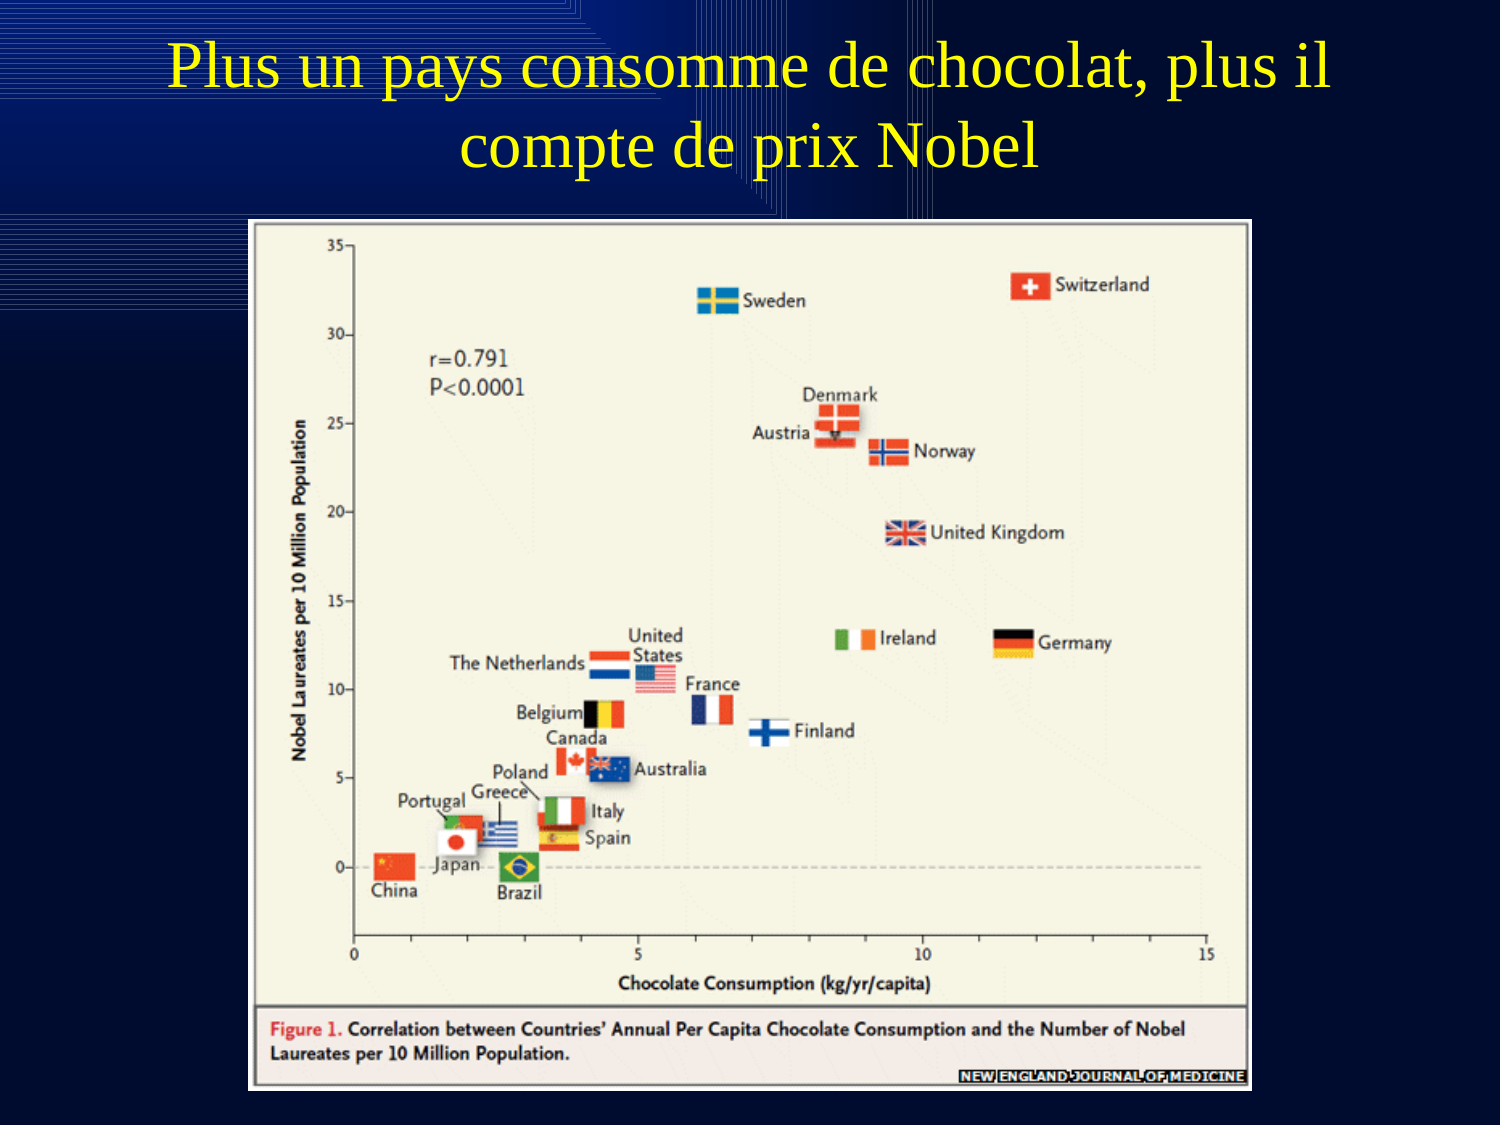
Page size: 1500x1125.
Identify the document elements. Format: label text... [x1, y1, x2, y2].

title Plus un pays consomme de chocolat, plus il compte de prix Nobel [112, 7, 1388, 195]
picture [248, 219, 1252, 1091]
